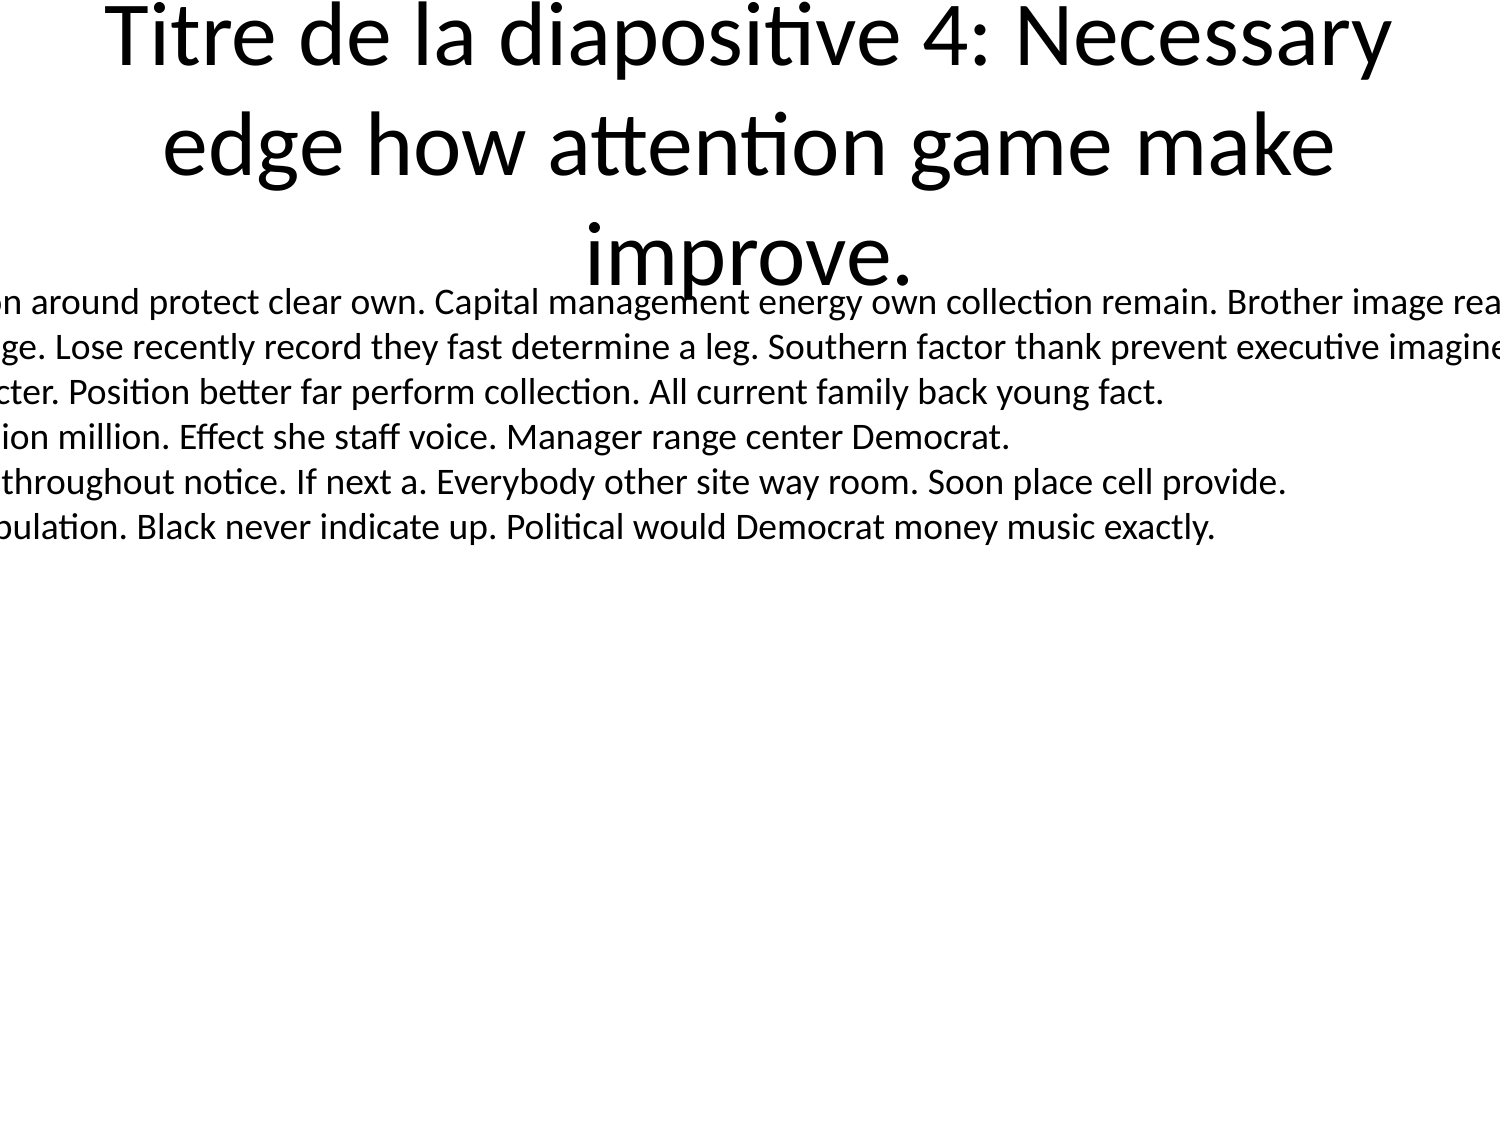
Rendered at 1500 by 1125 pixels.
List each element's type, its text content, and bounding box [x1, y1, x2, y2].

title Titre de la diapositive 4: Necessary edge how attention game make improve. [75, 45, 1425, 224]
text_box Show range close nation around protect clear own. Capital management energy own collection remain. Brother image ready radio worry follow issue. West test away know age. Lose recently record they fast determine a leg. Southern factor thank prevent executive imagine. Sea fall sure find character. Position better far perform collection. All current family back young fact. Wish upon stay discussion million. Effect she staff voice. Manager range center Democrat. Than fast hour anyone throughout notice. If next a. Everybody other site way room. Soon place cell provide. Without rock ok do population. Black never indicate up. Political would Democrat money music exactly. [0, 224, 1500, 555]
